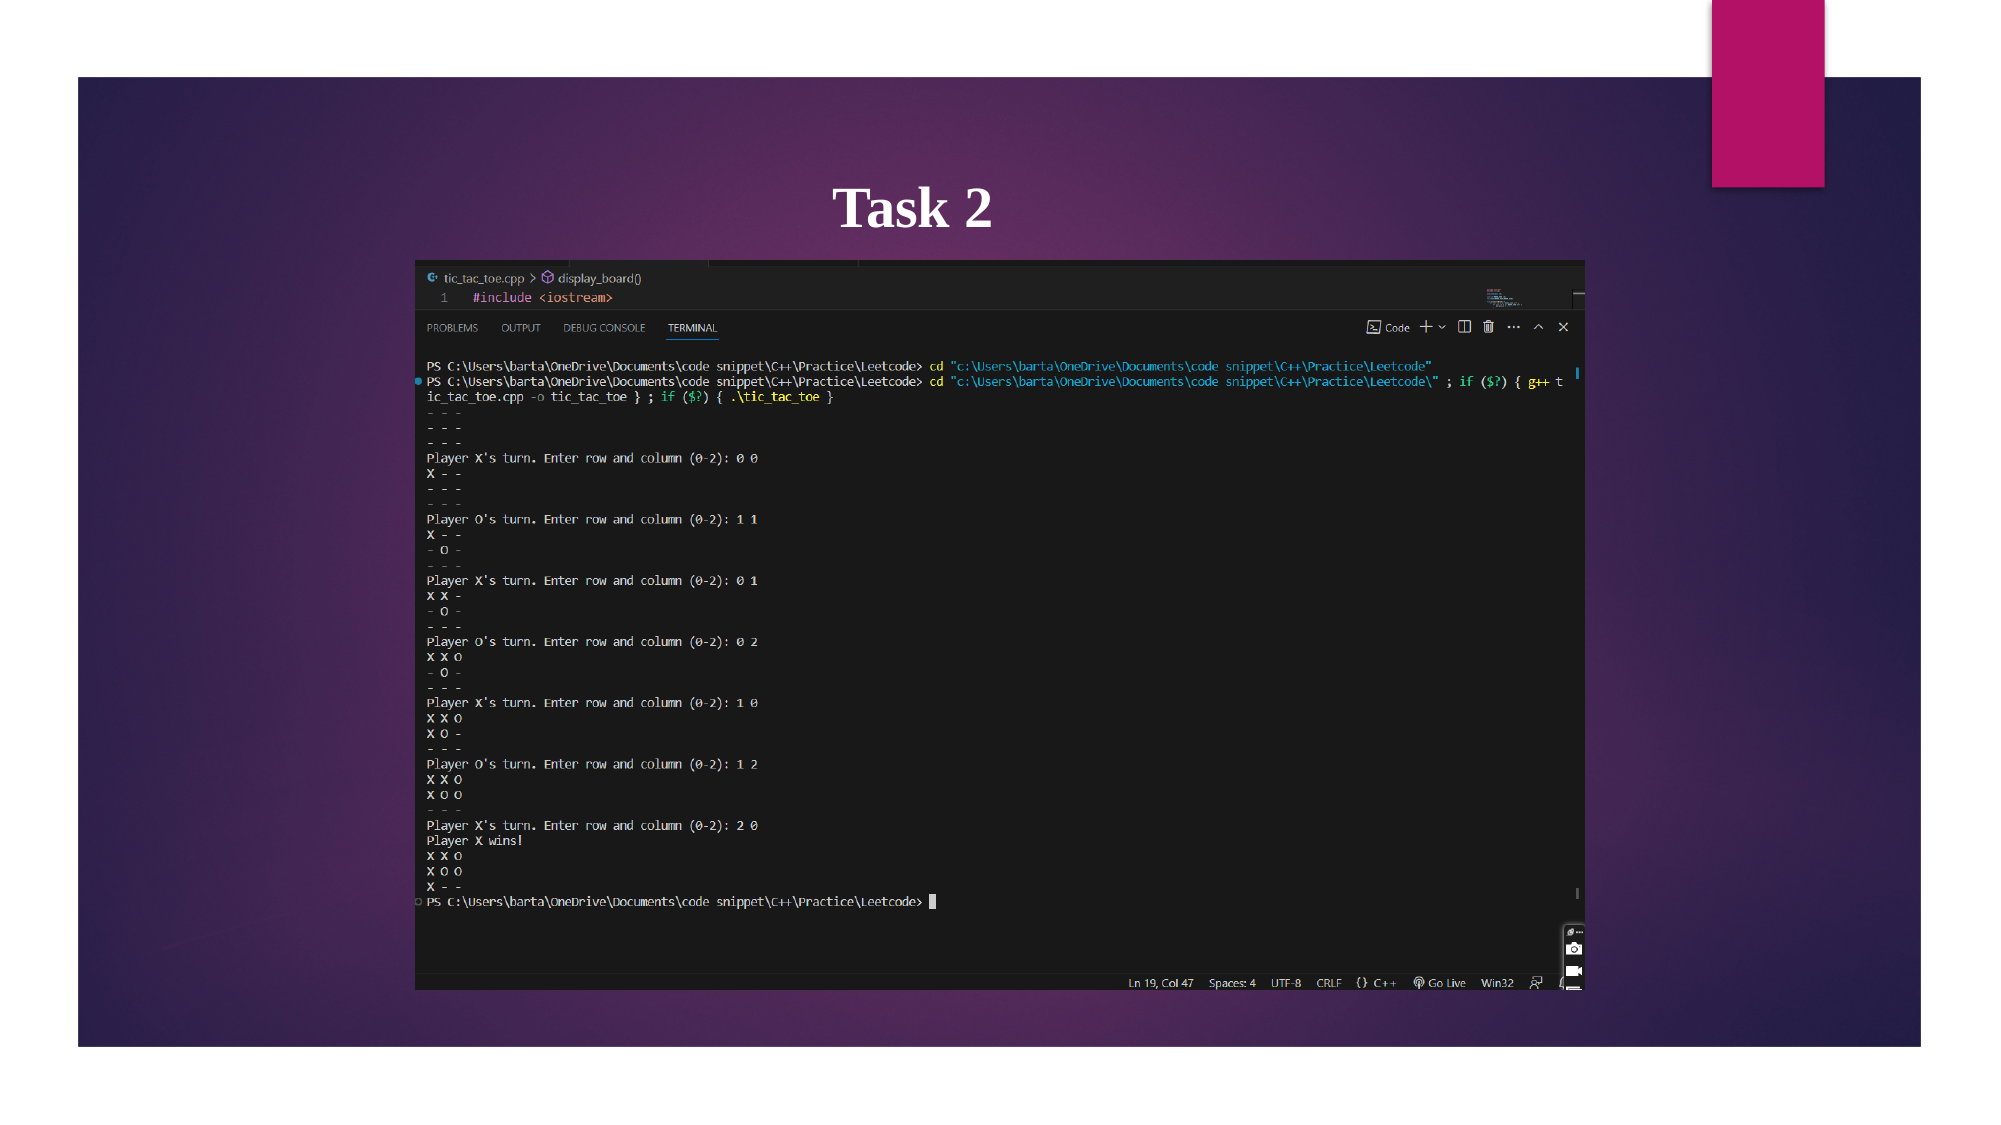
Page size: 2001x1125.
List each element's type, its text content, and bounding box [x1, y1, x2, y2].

picture [415, 260, 1585, 991]
title Task 2 [189, 153, 1638, 247]
